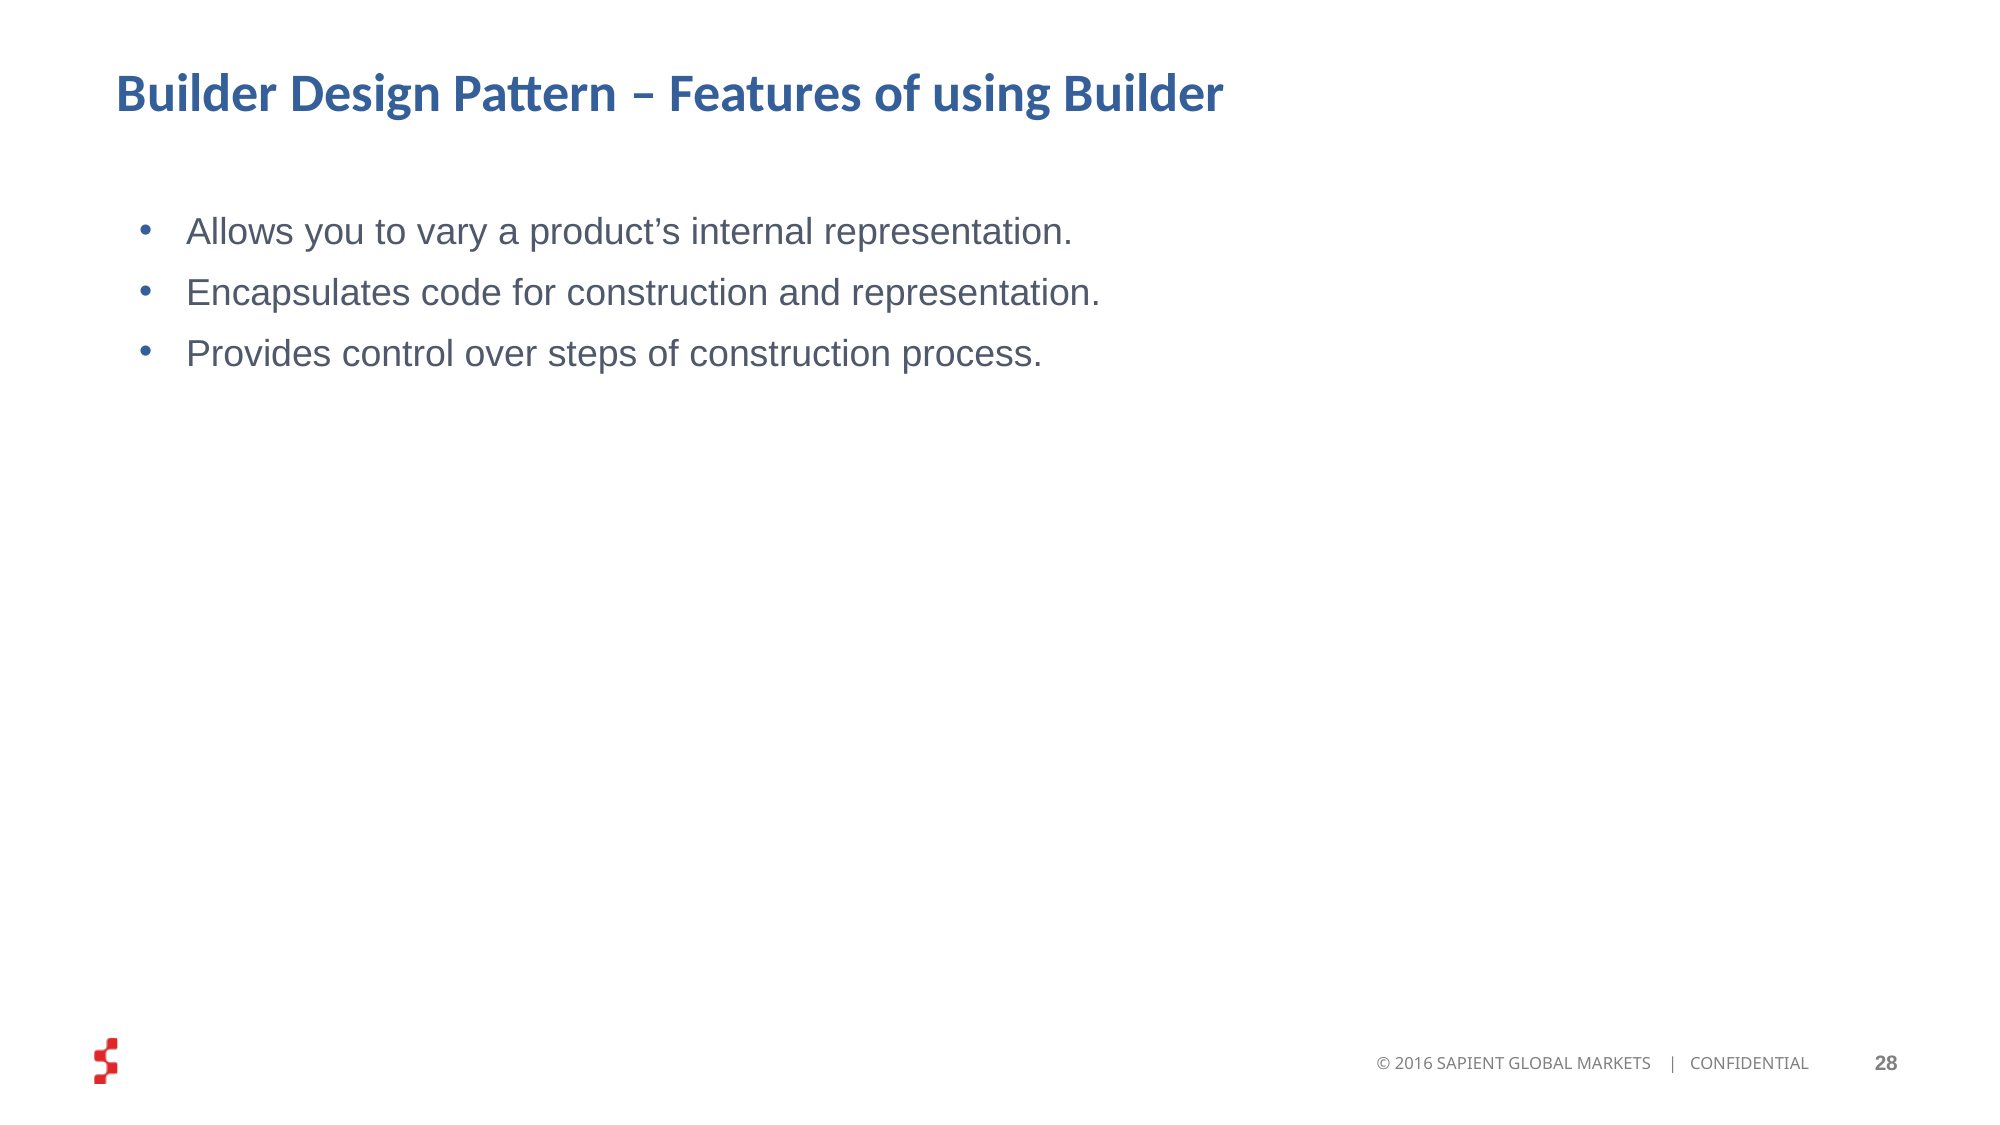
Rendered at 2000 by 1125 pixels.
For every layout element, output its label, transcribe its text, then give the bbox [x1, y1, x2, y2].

title Builder Design Pattern – Features of using Builder [116, 50, 1967, 163]
list Allows you to vary a product’s internal representation. Encapsulates code for construction and representation. Provides control over steps of construction process. [97, 154, 1917, 1050]
